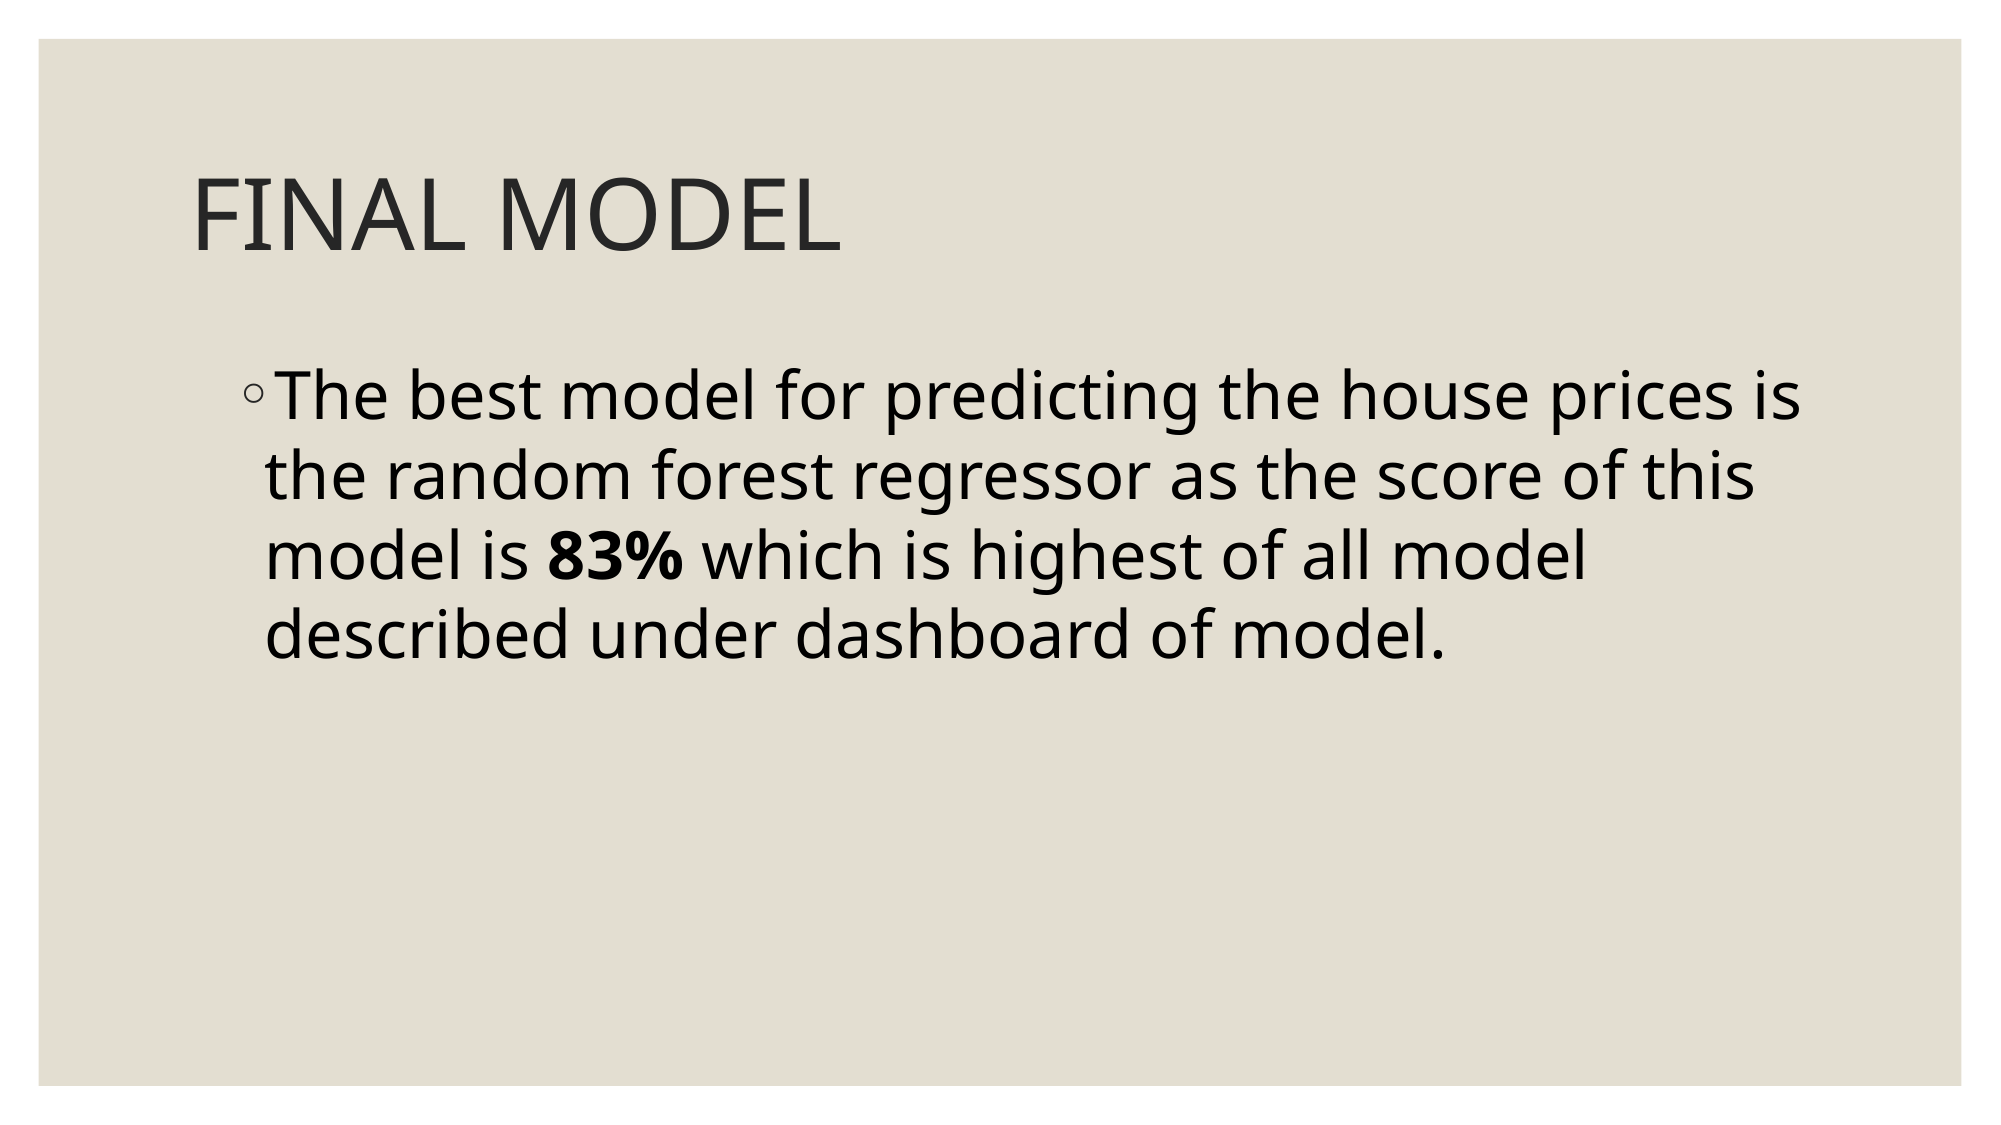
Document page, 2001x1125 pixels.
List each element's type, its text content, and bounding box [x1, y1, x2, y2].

title FINAL MODEL [174, 105, 1825, 331]
list The best model for predicting the house prices is the random forest regressor as the score of this model is 83% which is highest of all model described under dashboard of model. [174, 345, 1825, 990]
